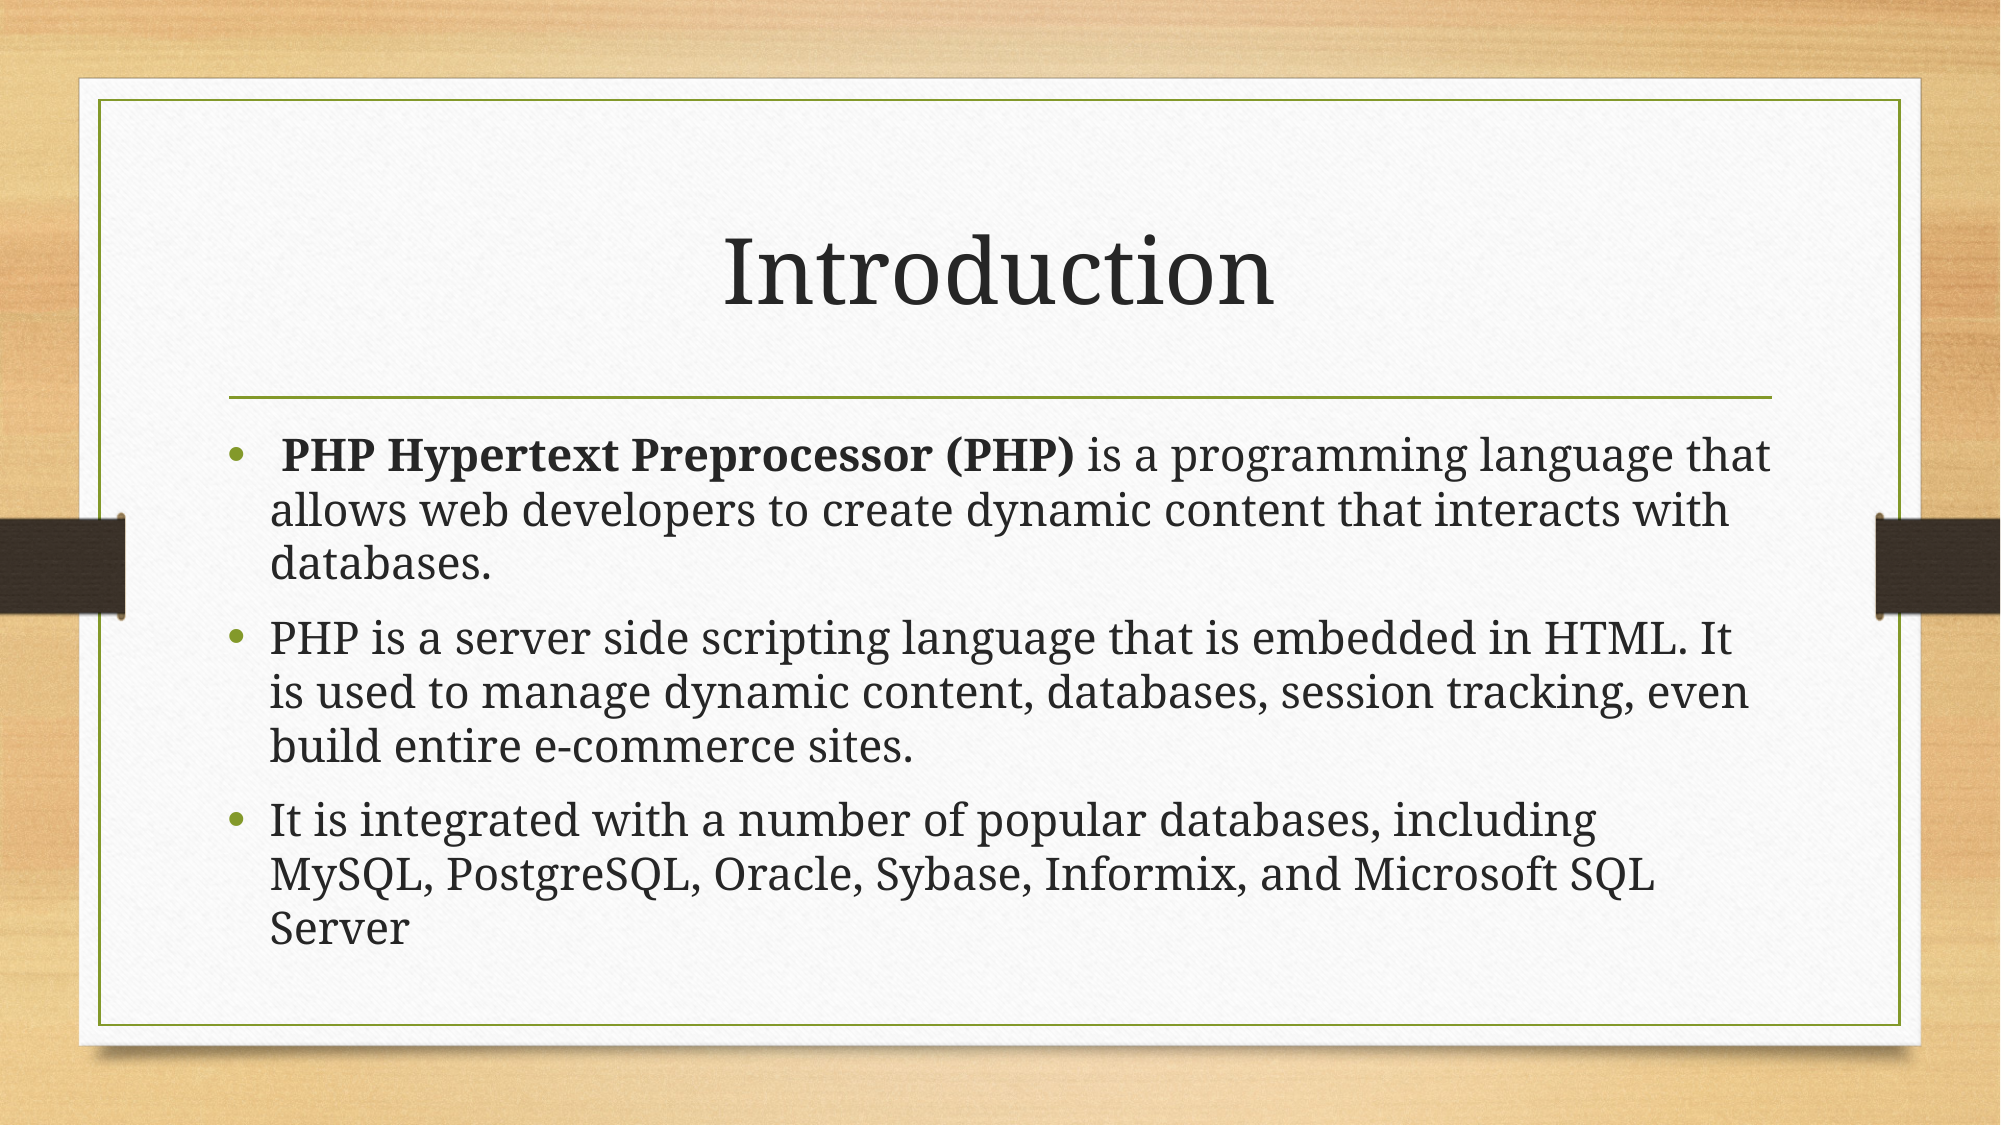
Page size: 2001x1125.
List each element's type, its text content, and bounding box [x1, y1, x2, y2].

title Introduction [212, 161, 1788, 375]
list PHP Hypertext Preprocessor (PHP) is a programming language that allows web developers to create dynamic content that interacts with databases. PHP is a server side scripting language that is embedded in HTML. It is used to manage dynamic content, databases, session tracking, even build entire e-commerce sites. It is integrated with a number of popular databases, including MySQL, PostgreSQL, Oracle, Sybase, Informix, and Microsoft SQL Server [212, 419, 1788, 964]
picture [0, 0, 2001, 1125]
